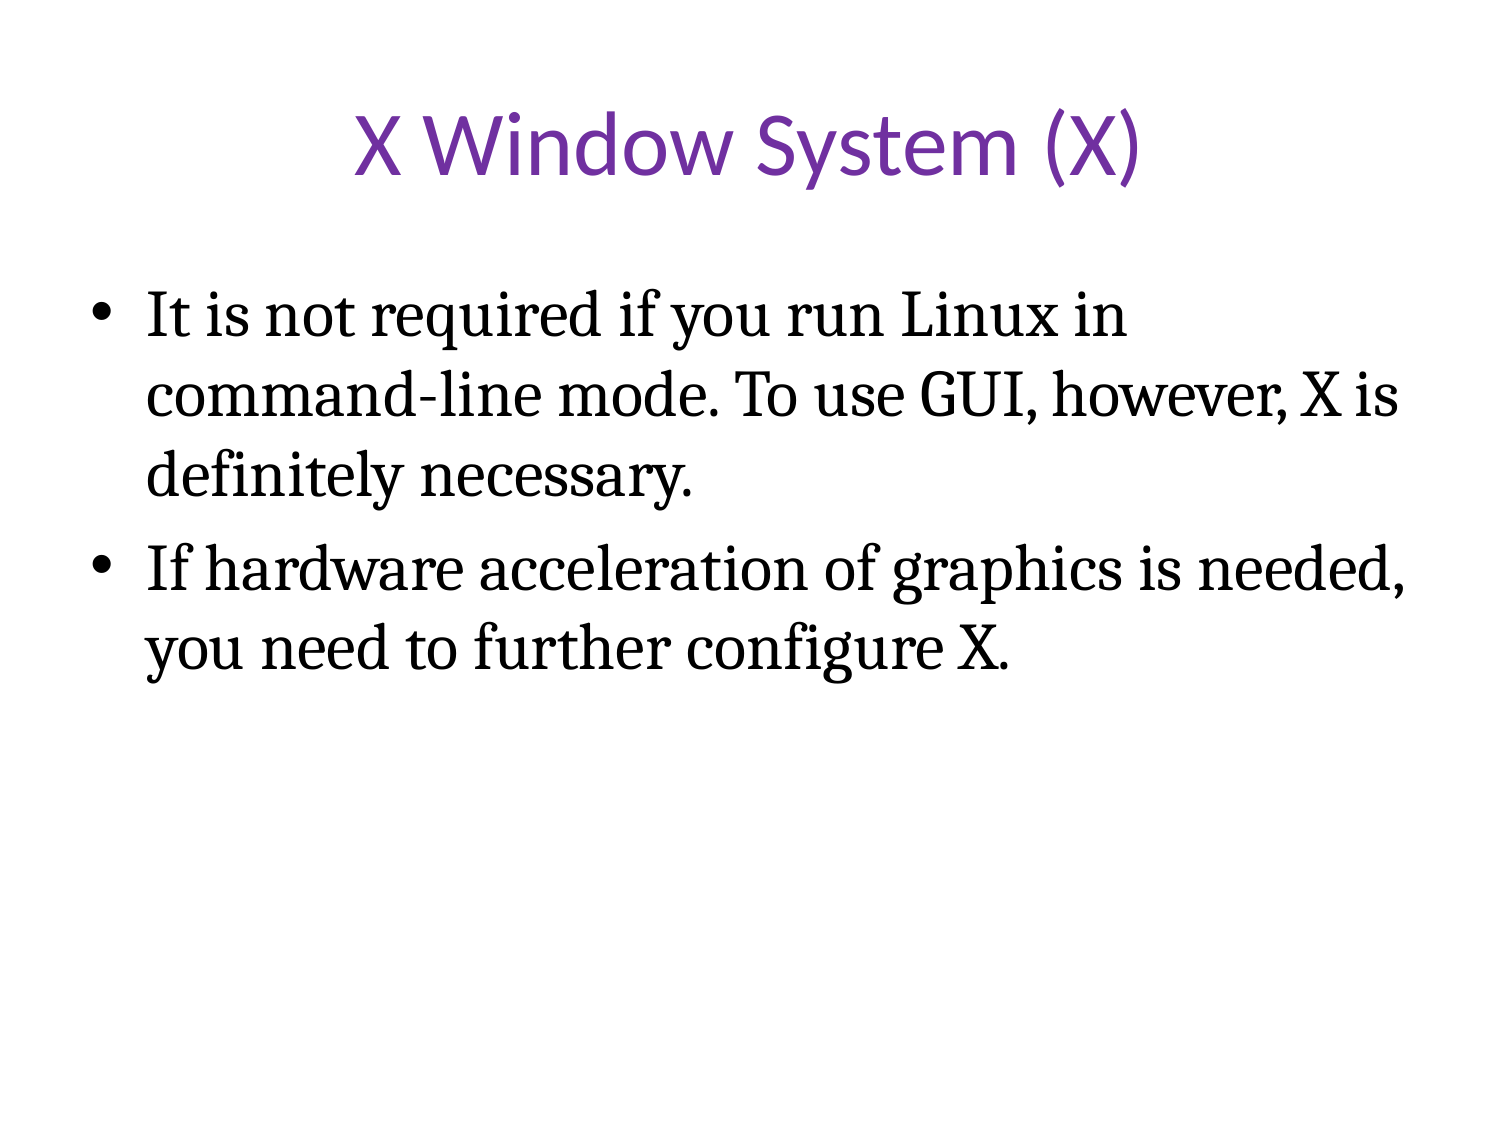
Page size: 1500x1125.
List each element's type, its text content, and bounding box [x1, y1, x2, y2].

title X Window System (X) [75, 45, 1425, 233]
list It is not required if you run Linux in command-line mode. To use GUI, however, X is definitely necessary. If hardware acceleration of graphics is needed, you need to further configure X. [75, 262, 1425, 1005]
